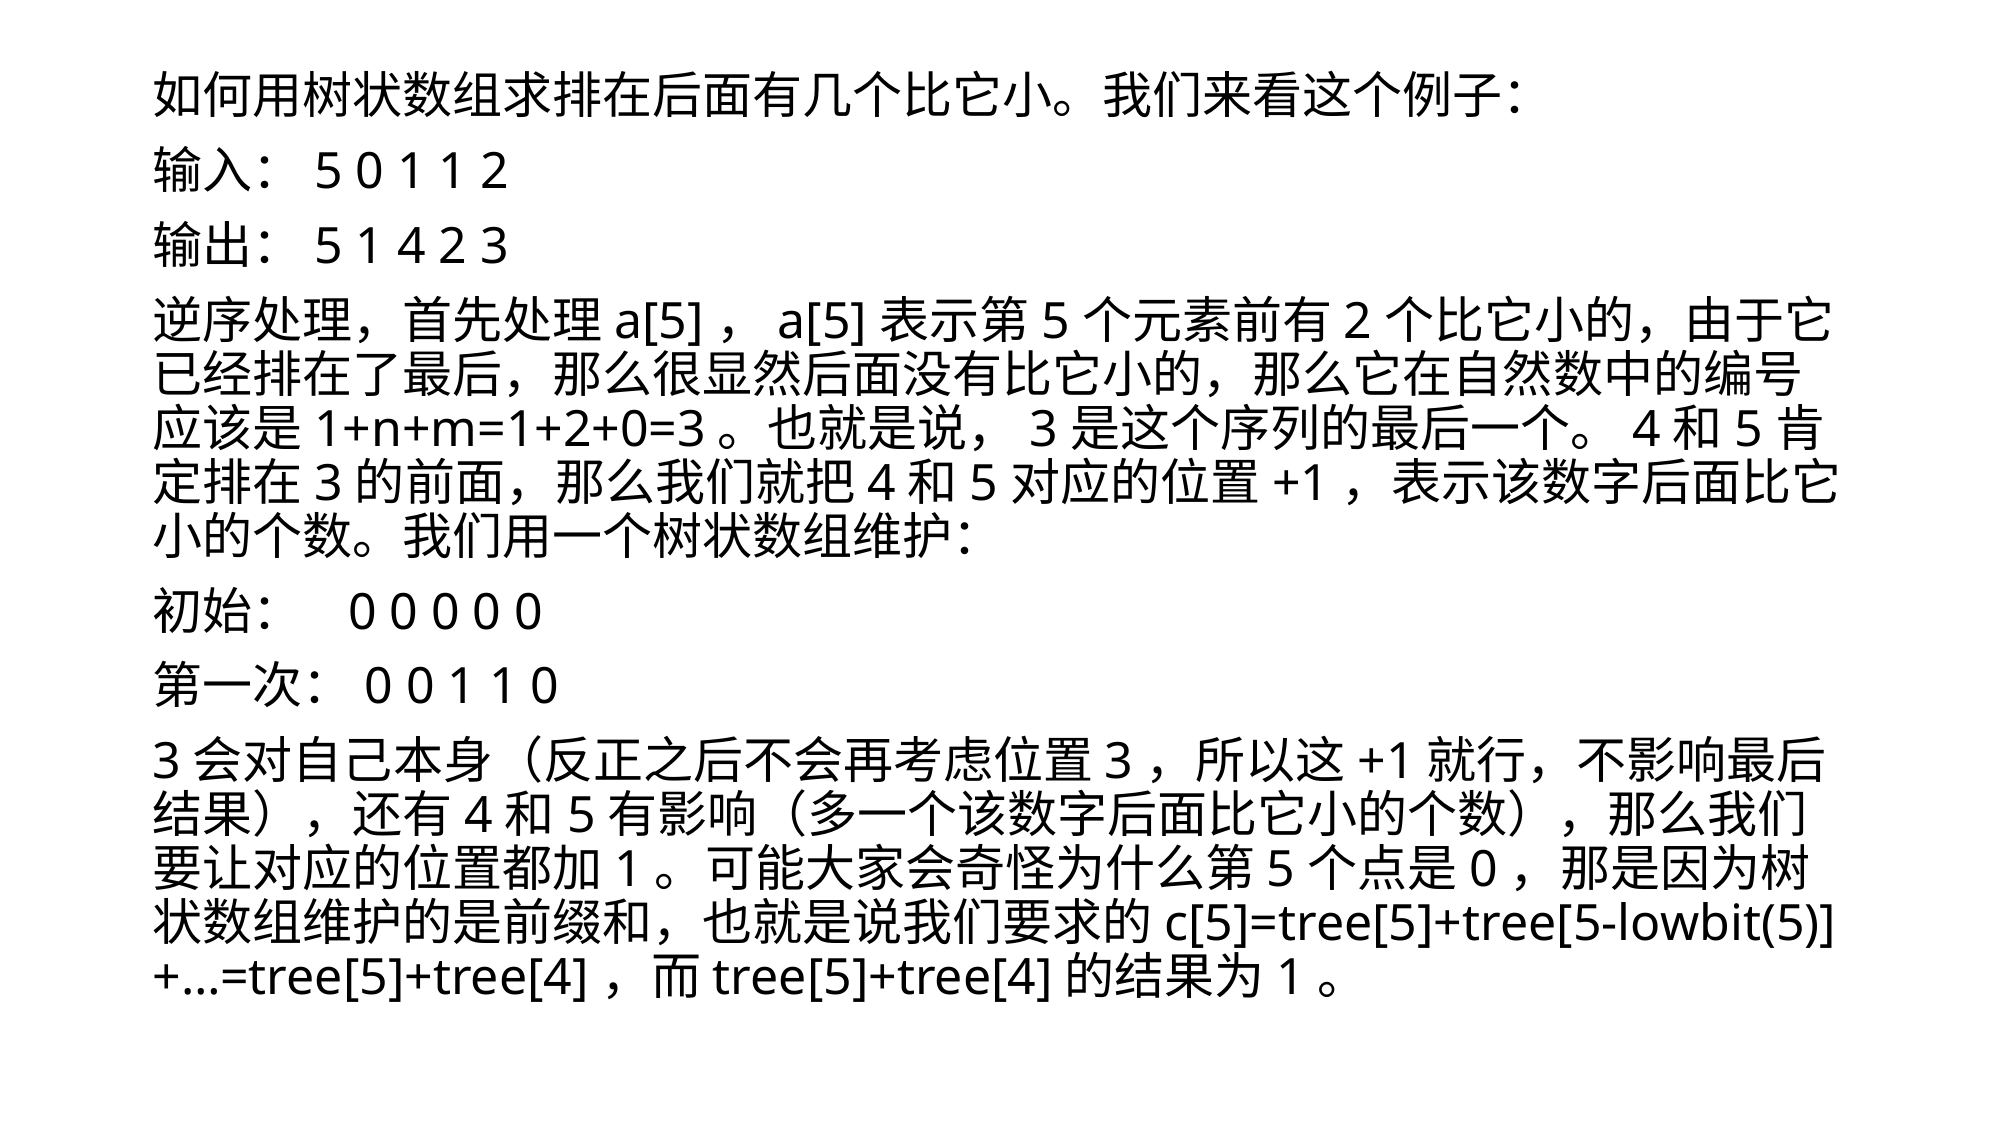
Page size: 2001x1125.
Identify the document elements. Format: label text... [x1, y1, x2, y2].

list 如何用树状数组求排在后面有几个比它小。我们来看这个例子： 输入：5 0 1 1 2 输出：5 1 4 2 3 逆序处理，首先处理a[5]，a[5]表示第5个元素前有2个比它小的，由于它已经排在了最后，那么很显然后面没有比它小的，那么它在自然数中的编号应该是1+n+m=1+2+0=3。也就是说，3是这个序列的最后一个。4和5肯定排在3的前面，那么我们就把4和5对应的位置+1，表示该数字后面比它小的个数。我们用一个树状数组维护： 初始： 0 0 0 0 0 第一次：0 0 1 1 0 3会对自己本身（反正之后不会再考虑位置3，所以这+1就行，不影响最后结果），还有4和5有影响（多一个该数字后面比它小的个数），那么我们要让对应的位置都加1。可能大家会奇怪为什么第5个点是0，那是因为树状数组维护的是前缀和，也就是说我们要求的c[5]=tree[5]+tree[5-lowbit(5)]+…=tree[5]+tree[4]，而tree[5]+tree[4]的结果为1。 [137, 63, 1863, 1110]
